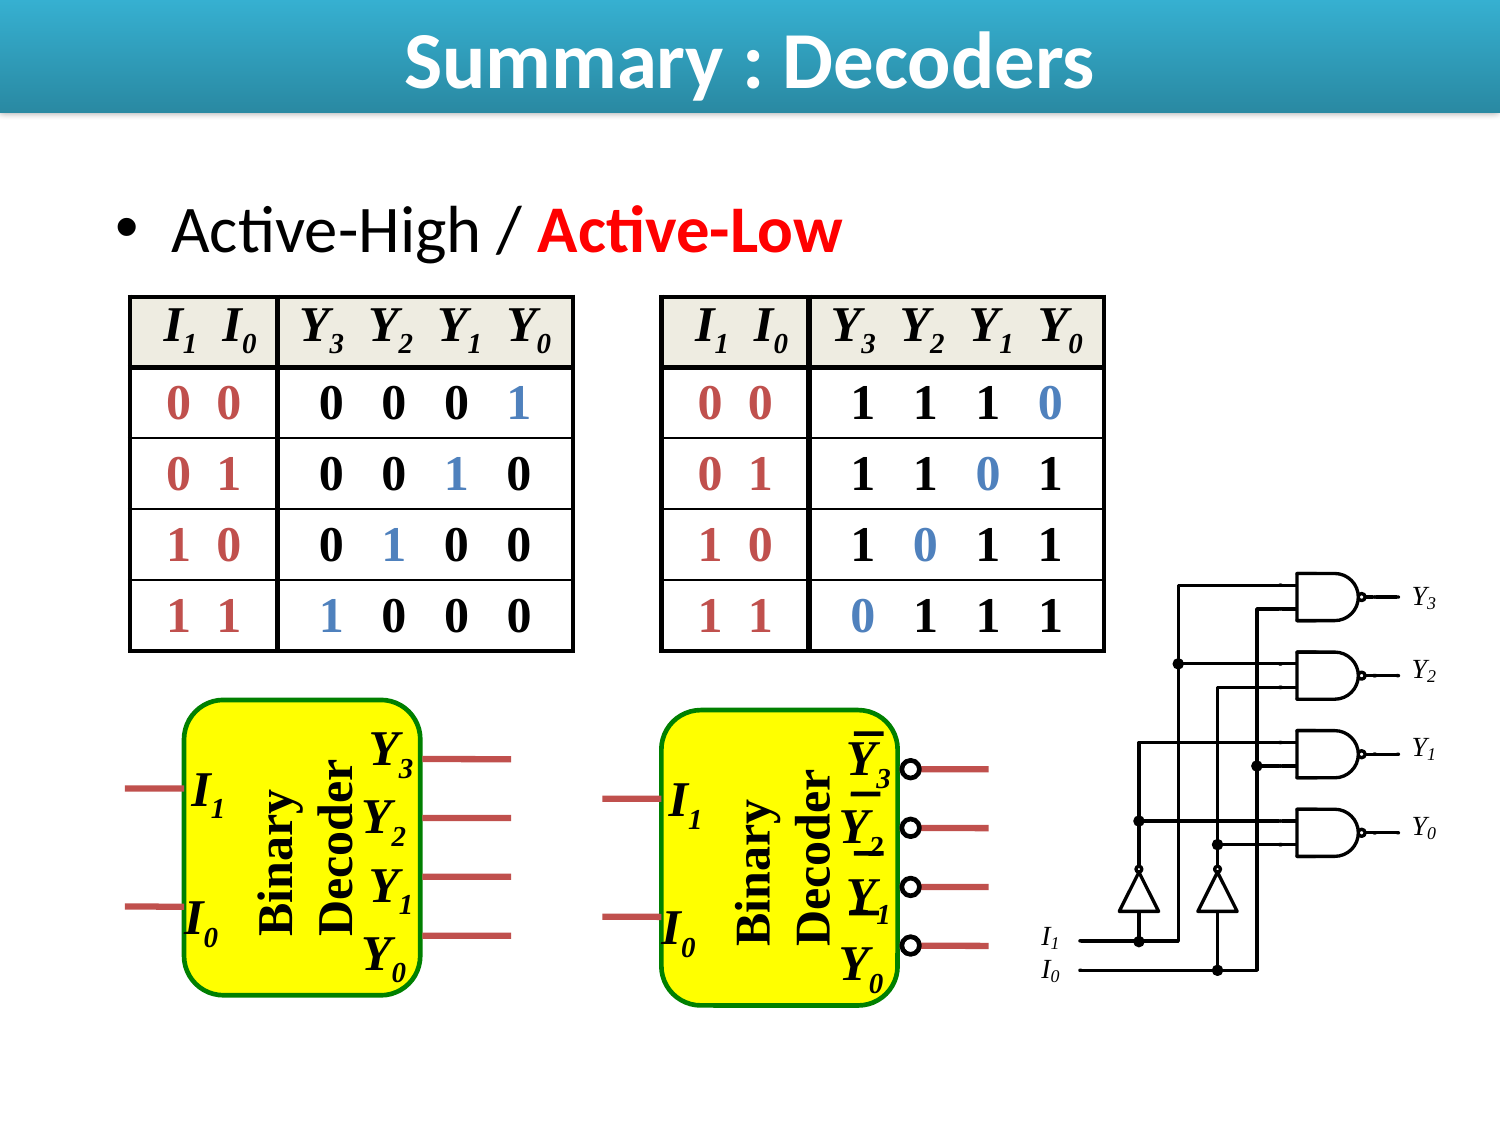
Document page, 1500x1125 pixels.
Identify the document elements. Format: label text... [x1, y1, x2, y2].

table_cell 0 1 [664, 439, 806, 508]
table_header Y3 Y2 Y1 Y0 [812, 299, 1102, 365]
table_header Y3 Y2 Y1 Y0 [280, 299, 571, 365]
table_cell 1 0 [132, 510, 275, 579]
list Active-High / Active-Low [100, 178, 1459, 257]
table_cell 0 0 1 0 [280, 439, 571, 508]
title Summary : Decoders [0, 0, 1500, 113]
table_header I1 I0 [132, 299, 275, 365]
table_cell 0 0 [132, 370, 275, 437]
table_cell 0 1 1 1 [812, 581, 1010, 649]
table_header I1 I0 [664, 299, 806, 365]
table_cell 1 1 [132, 581, 275, 649]
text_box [1015, 562, 1459, 999]
table_cell 0 1 [132, 439, 275, 508]
table_cell 1 0 1 1 [812, 510, 1102, 579]
table_cell 0 1 0 0 [280, 510, 571, 579]
table_cell 0 0 [664, 370, 806, 437]
table_cell 1 1 1 0 [812, 370, 1102, 437]
table_cell 0 0 0 1 [280, 370, 571, 437]
table_cell 1 0 0 0 [280, 581, 571, 649]
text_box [602, 709, 989, 1006]
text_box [124, 699, 512, 996]
table_cell 1 1 [664, 581, 806, 649]
table_cell 1 1 0 1 [812, 439, 1102, 508]
table_cell 1 0 [664, 510, 806, 579]
